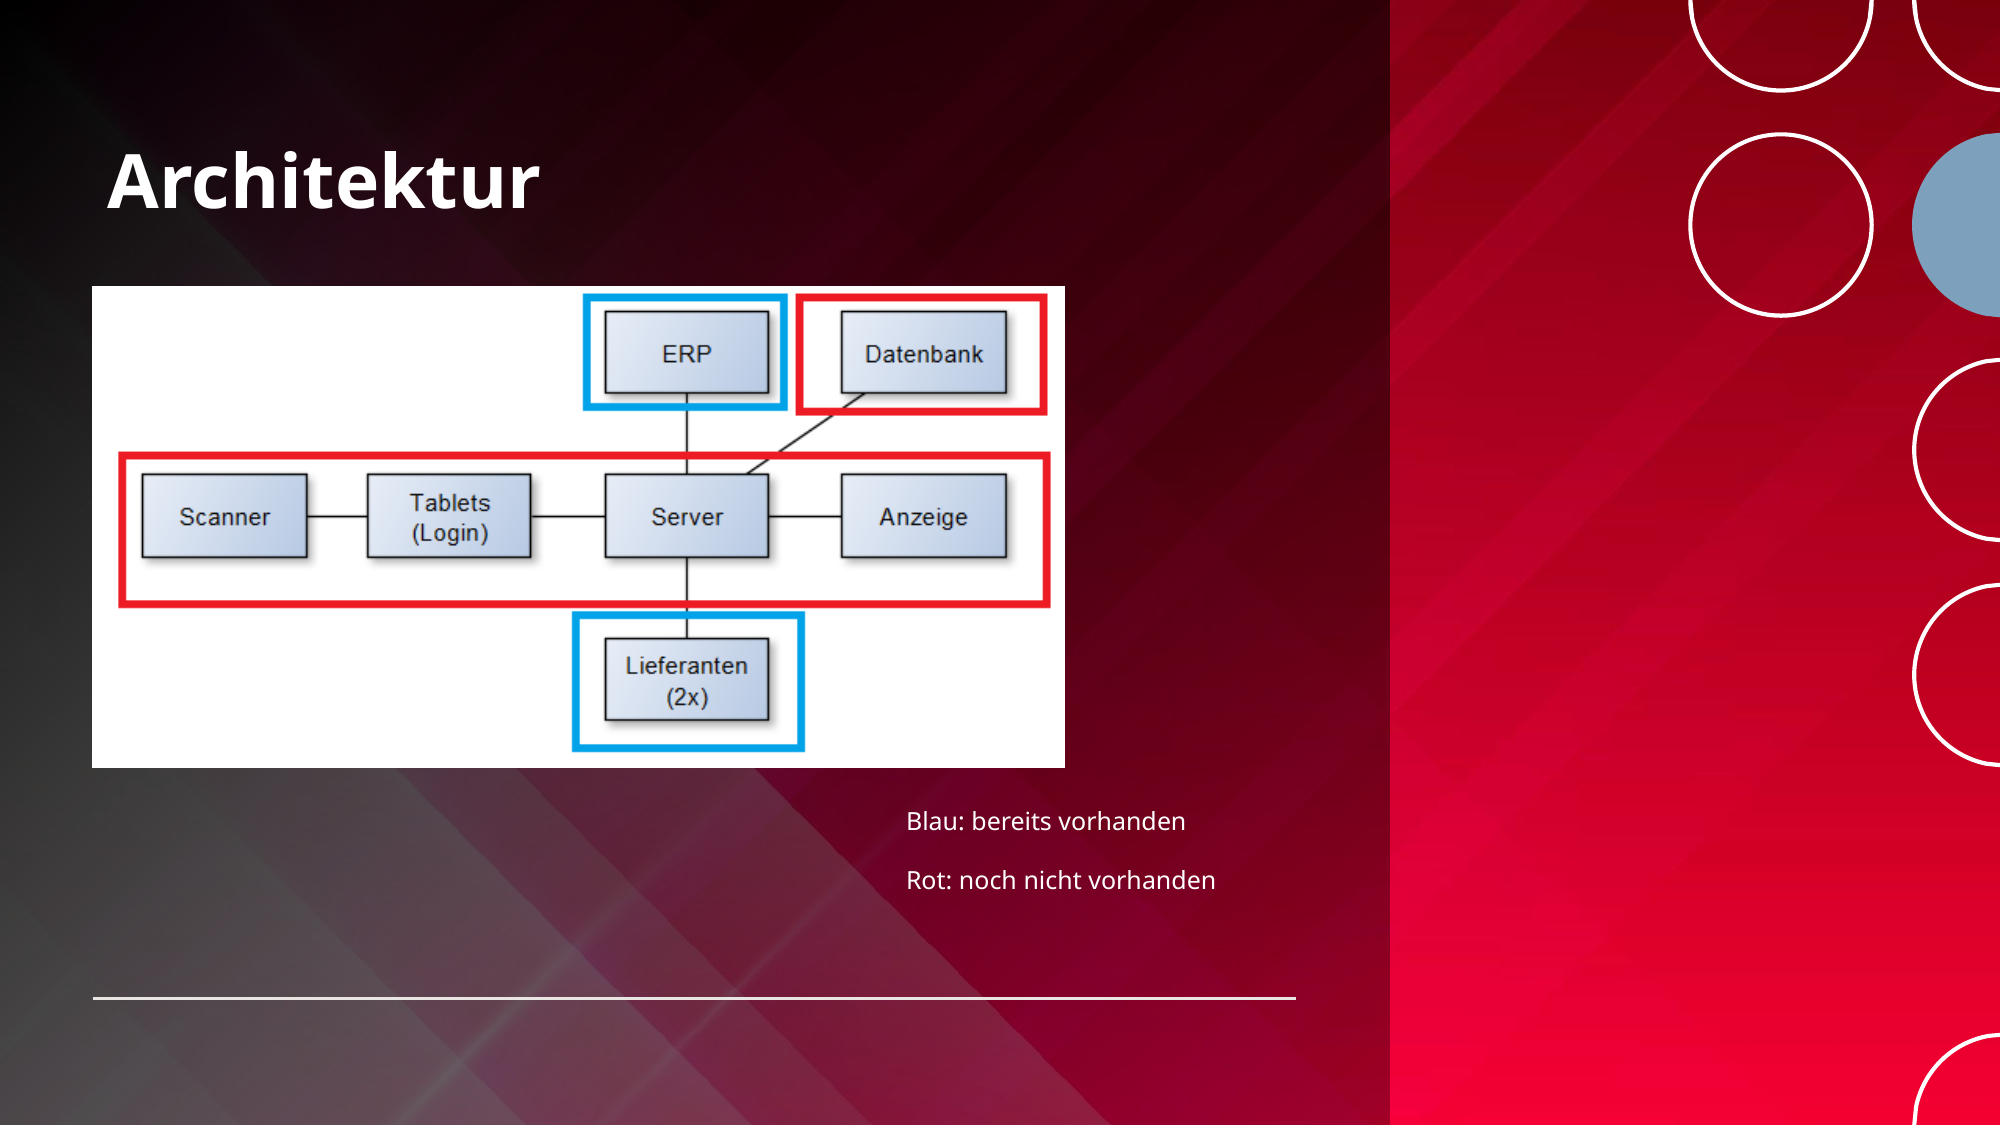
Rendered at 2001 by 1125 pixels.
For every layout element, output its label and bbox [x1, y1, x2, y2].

text_box [1688, 0, 2000, 1125]
picture [0, 0, 1688, 1125]
